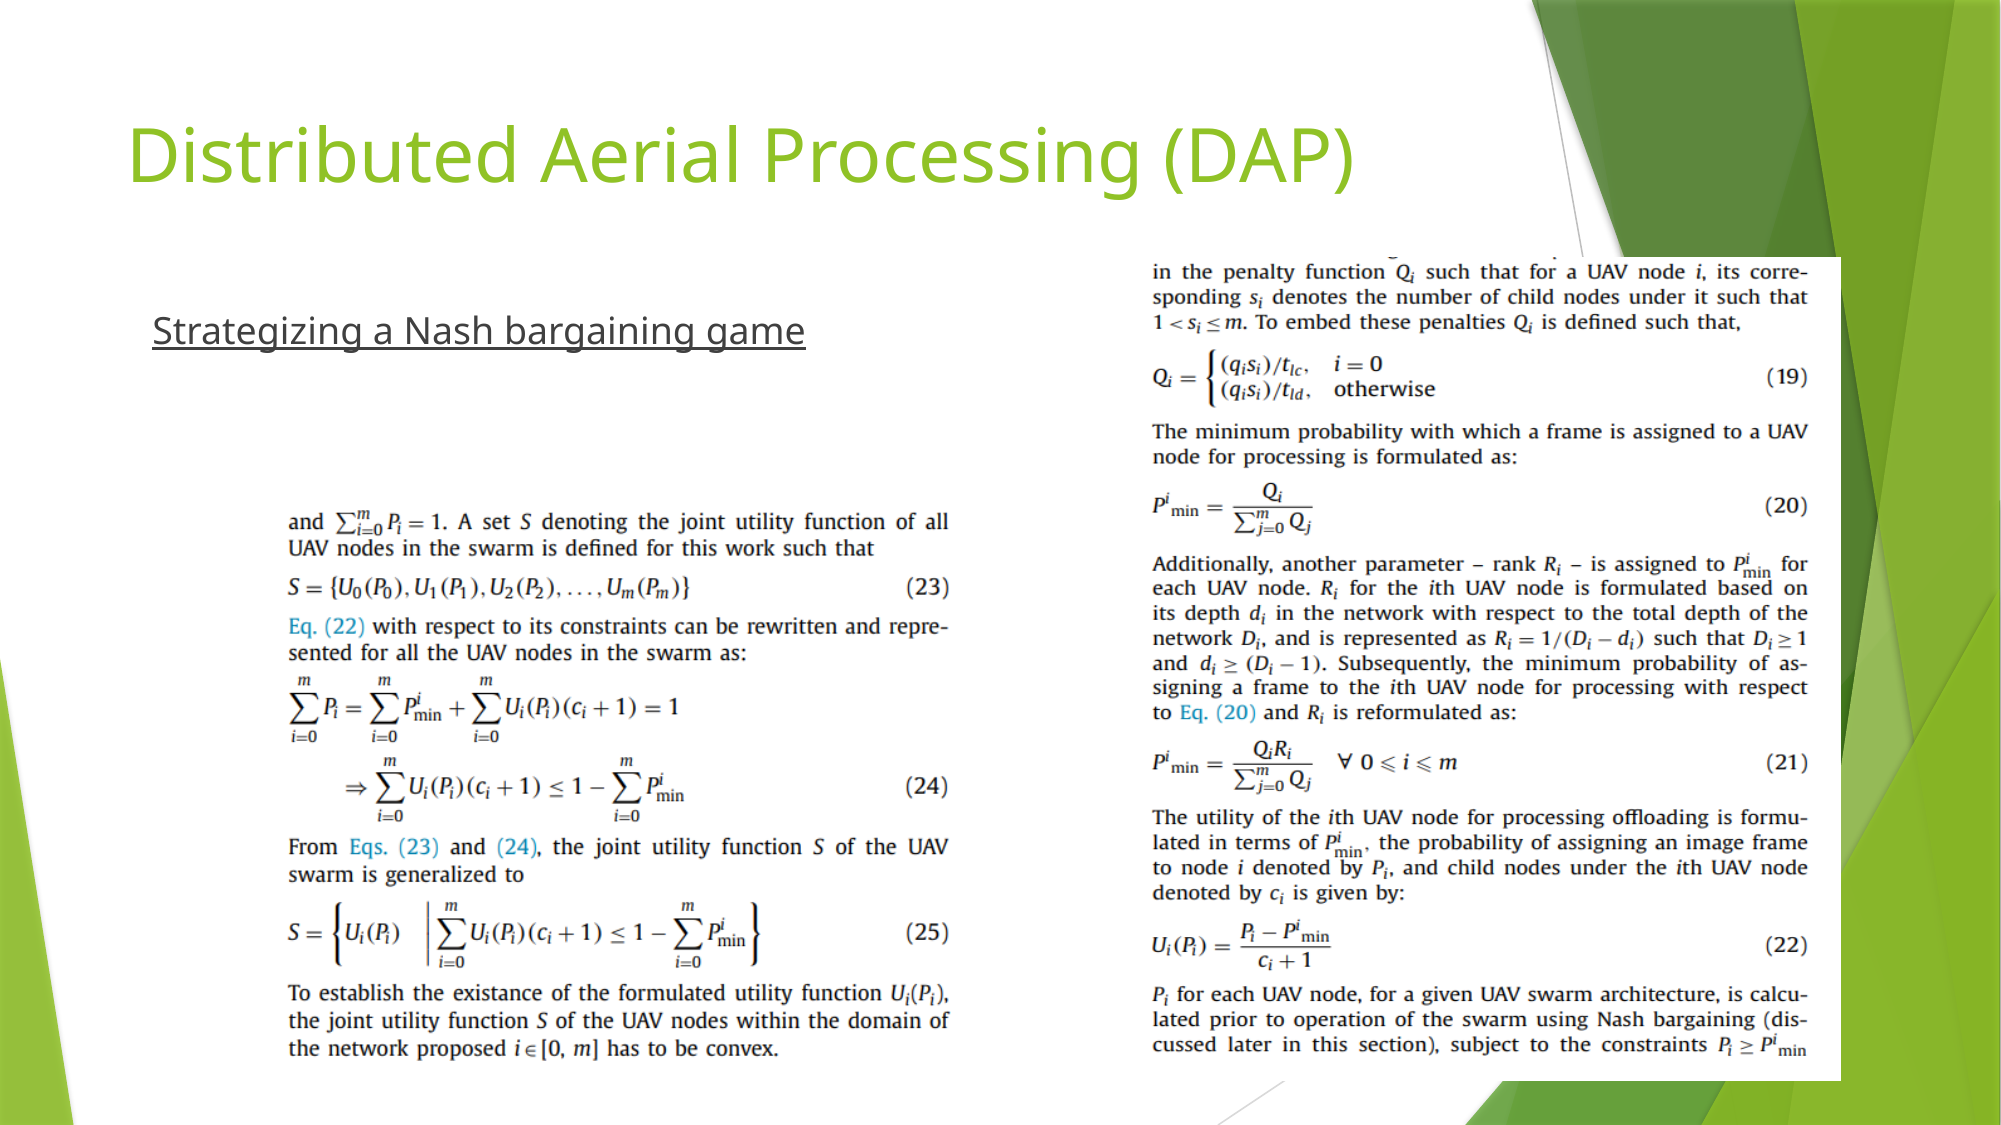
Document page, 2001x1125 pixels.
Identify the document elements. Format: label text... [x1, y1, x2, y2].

title Distributed Aerial Processing (DAP) [111, 99, 1522, 317]
picture [1120, 256, 1842, 1082]
list Strategizing a Nash bargaining game [137, 299, 862, 444]
picture [263, 498, 985, 1067]
